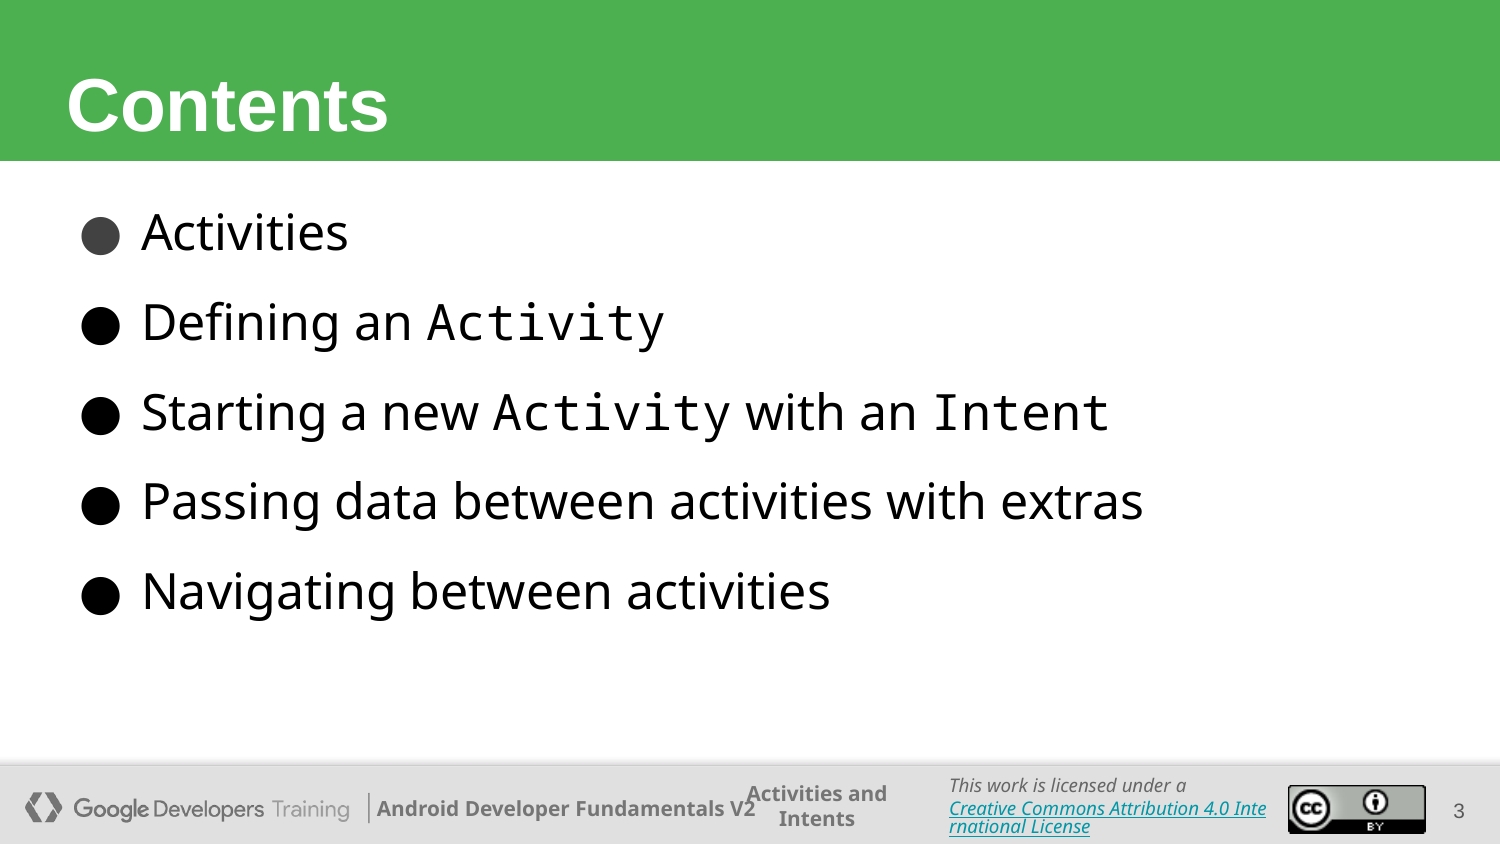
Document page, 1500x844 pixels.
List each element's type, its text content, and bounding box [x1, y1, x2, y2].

picture [0, 161, 1500, 844]
slide_number 3 [1389, 777, 1480, 842]
title Contents [51, 28, 1449, 122]
list Activities Defining an Activity Starting a new Activity with an Intent Passing data between activities with extras Navigating between activities [51, 176, 1449, 737]
